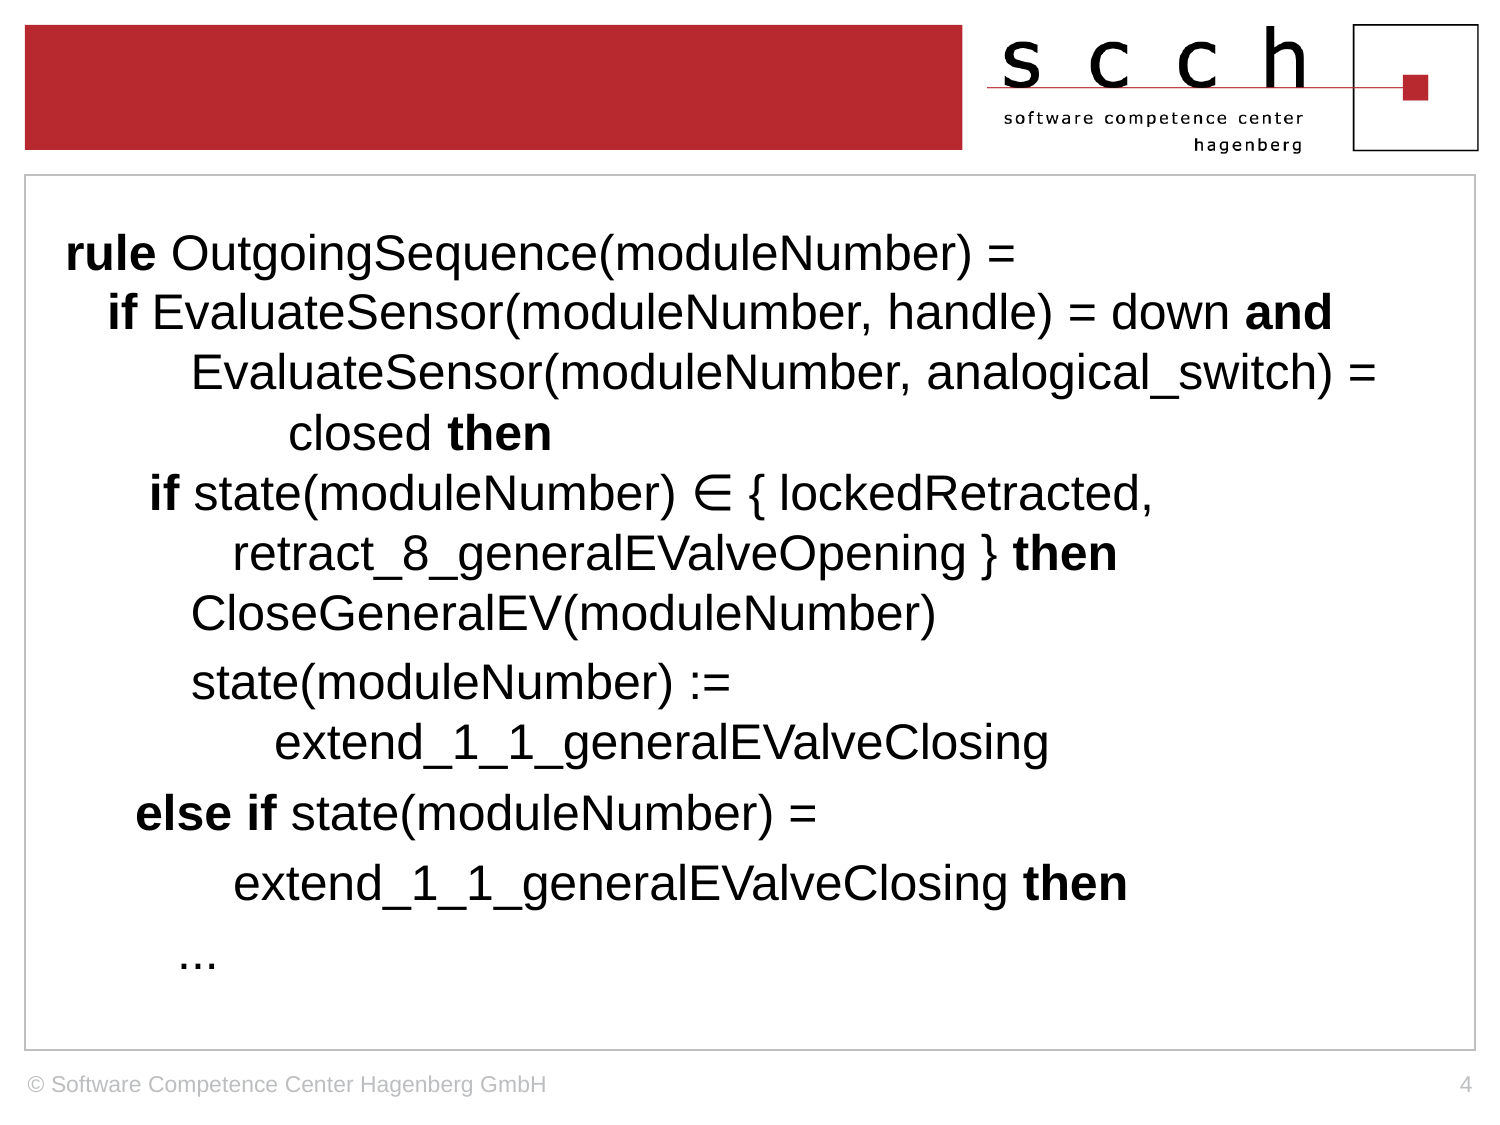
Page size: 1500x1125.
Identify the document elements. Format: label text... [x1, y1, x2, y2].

footer © Software Competence Center Hagenberg GmbH [12, 1062, 1000, 1100]
list rule OutgoingSequence(moduleNumber) = if EvaluateSensor(moduleNumber, handle) = down and EvaluateSensor(moduleNumber, analogical_switch) = closed then if state(moduleNumber) ∈ { lockedRetracted, retract_8_generalEValveOpening } then CloseGeneralEV(moduleNumber) state(moduleNumber) := extend_1_1_generalEValveClosing else if state(moduleNumber) = extend_1_1_generalEValveClosing then ... [50, 212, 1450, 1025]
slide_number 4 [1175, 1062, 1488, 1100]
picture [987, 24, 1479, 154]
